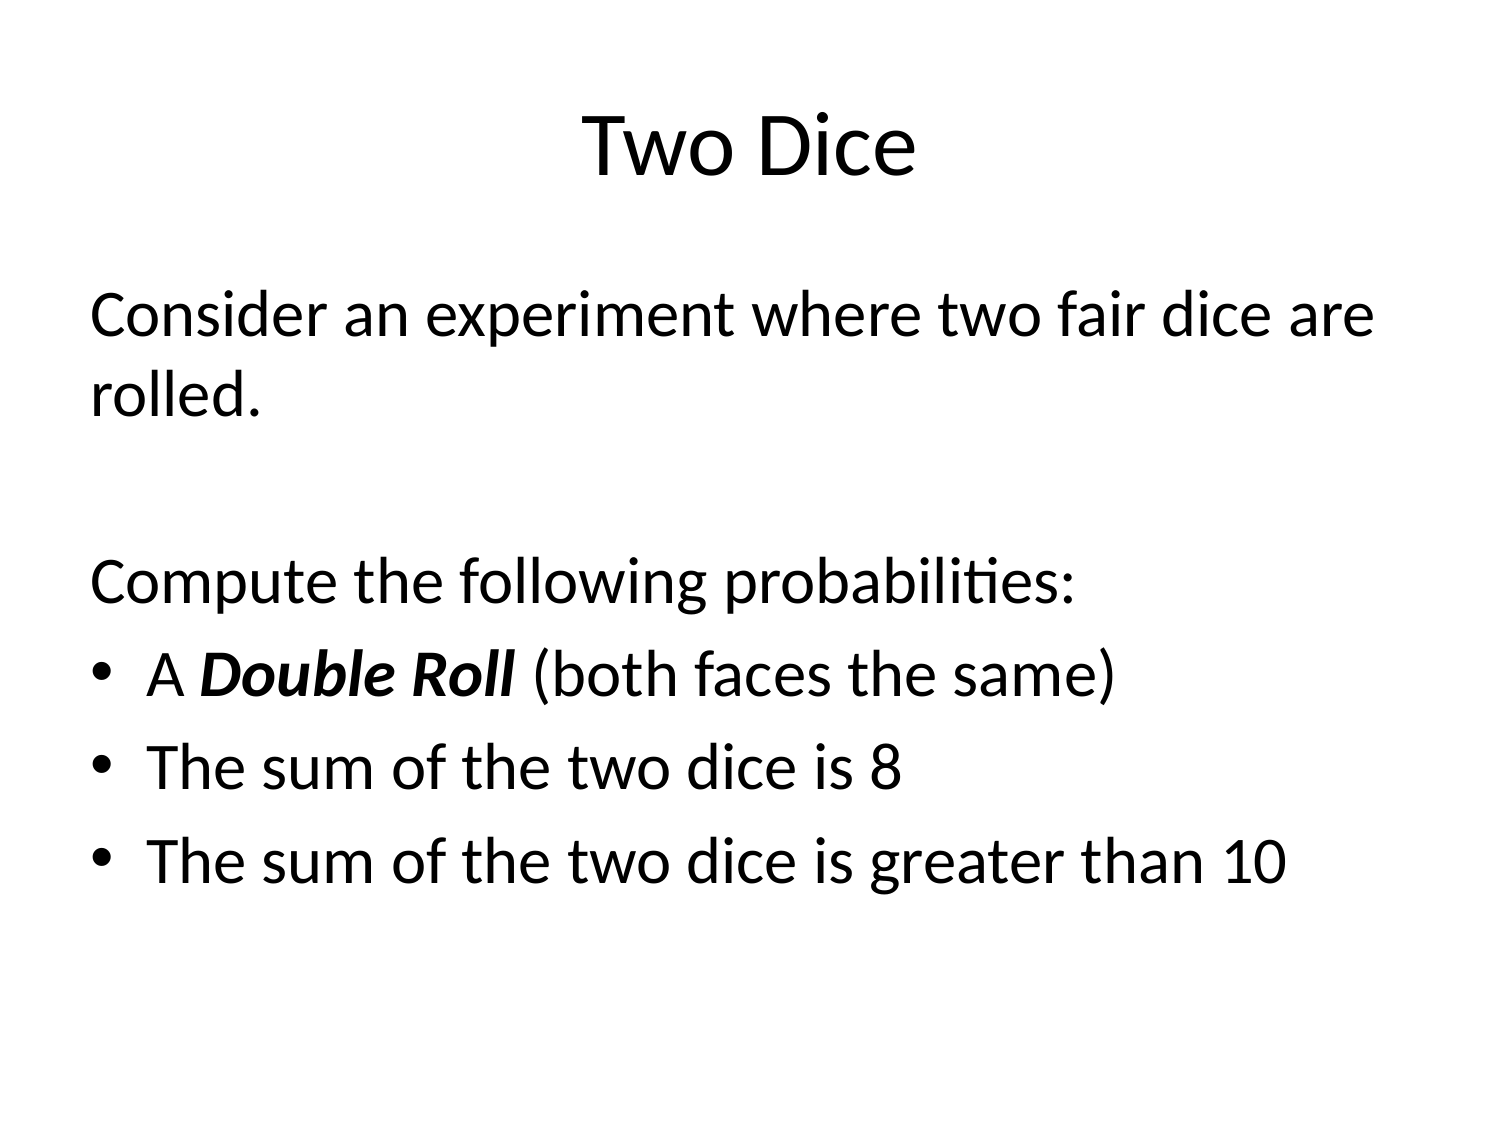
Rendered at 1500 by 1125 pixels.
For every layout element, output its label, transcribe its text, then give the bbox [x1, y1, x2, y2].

title Two Dice [75, 45, 1425, 233]
list Consider an experiment where two fair dice are rolled. Compute the following probabilities: A Double Roll (both faces the same) The sum of the two dice is 8 The sum of the two dice is greater than 10 [75, 262, 1425, 1005]
